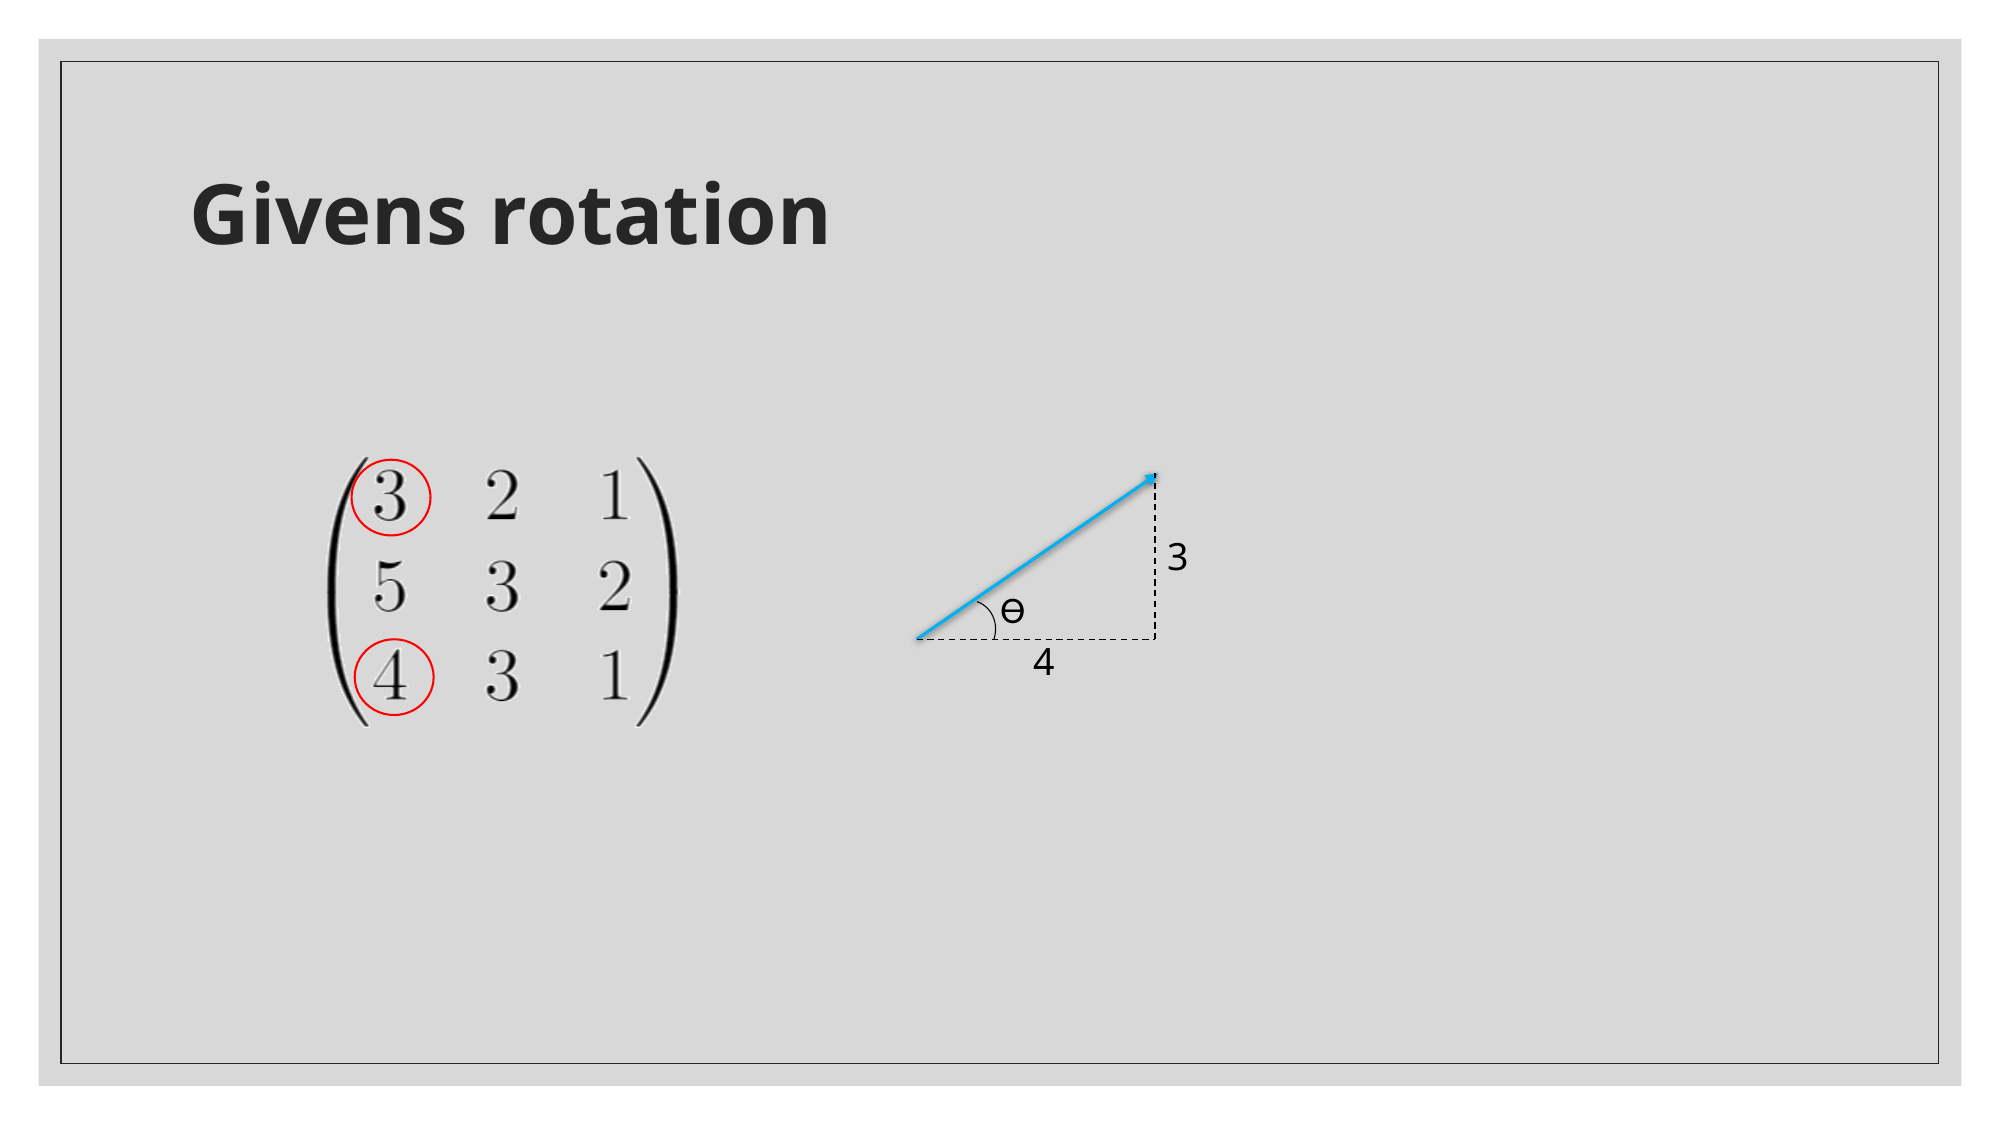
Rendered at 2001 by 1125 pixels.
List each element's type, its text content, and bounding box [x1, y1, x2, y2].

picture [281, 421, 704, 758]
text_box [916, 473, 1154, 638]
title Givens rotation [174, 105, 1825, 331]
text_box 3 [1163, 525, 1303, 585]
text_box 4 [1018, 630, 1169, 691]
